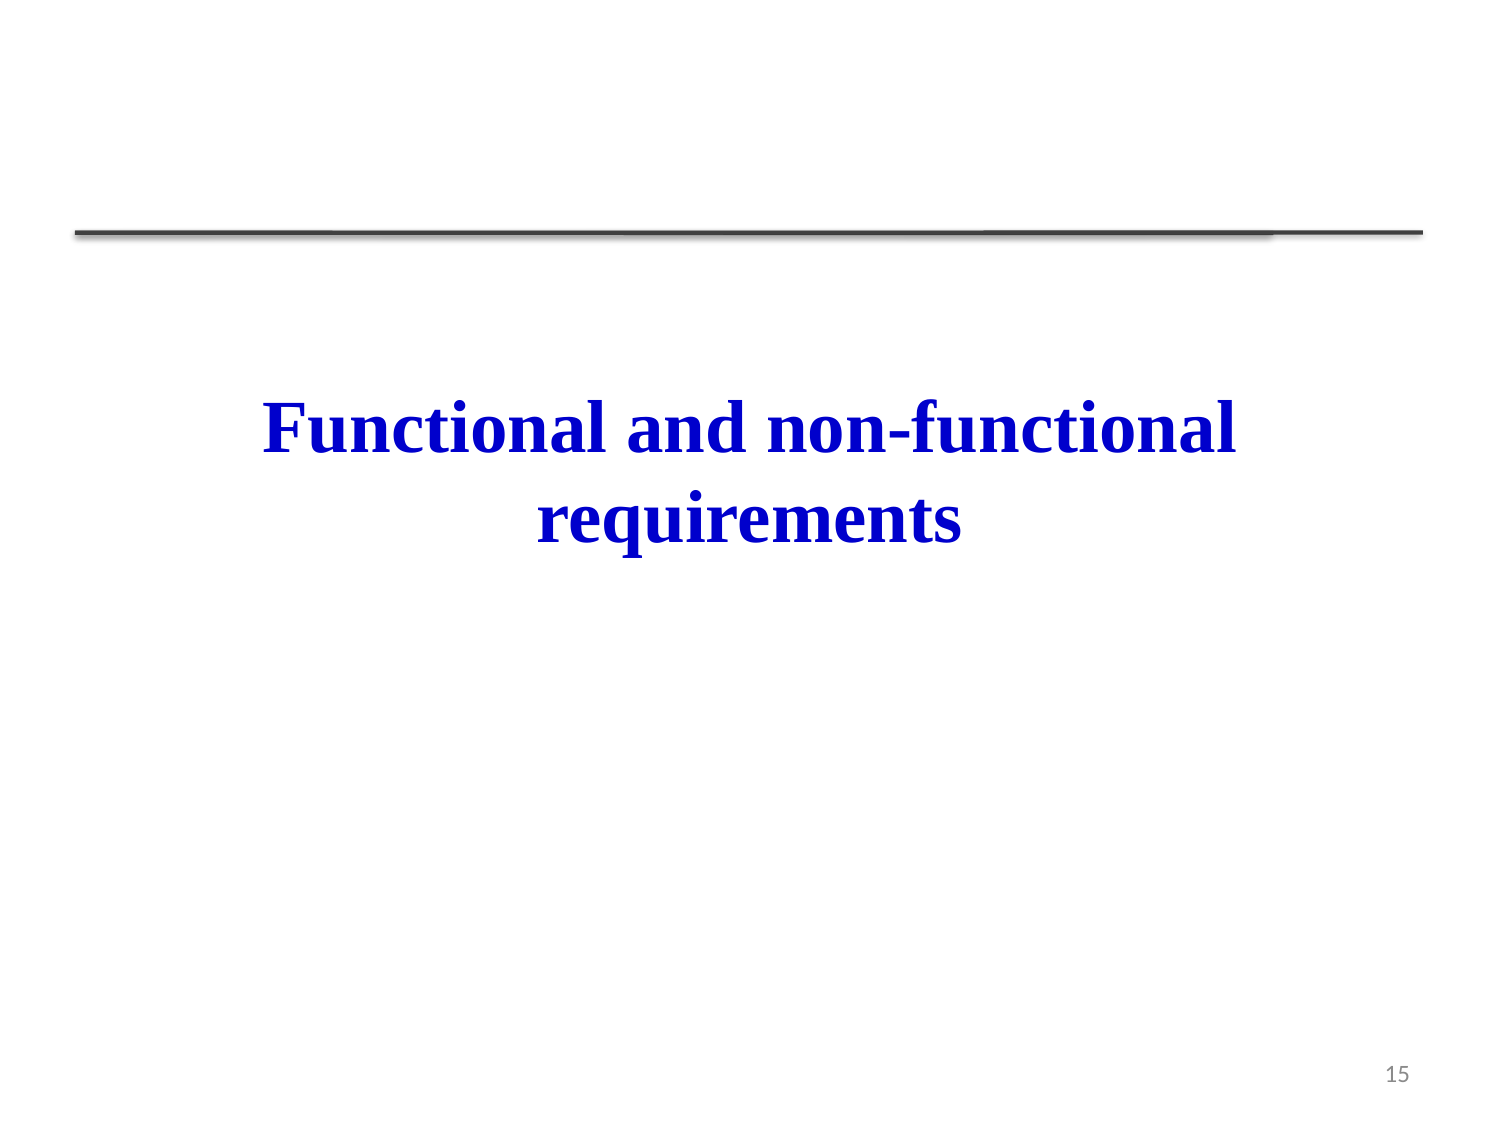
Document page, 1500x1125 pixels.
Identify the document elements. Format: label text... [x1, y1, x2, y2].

slide_number 15 [1074, 1042, 1425, 1103]
title Functional and non-functional requirements [74, 373, 1426, 562]
